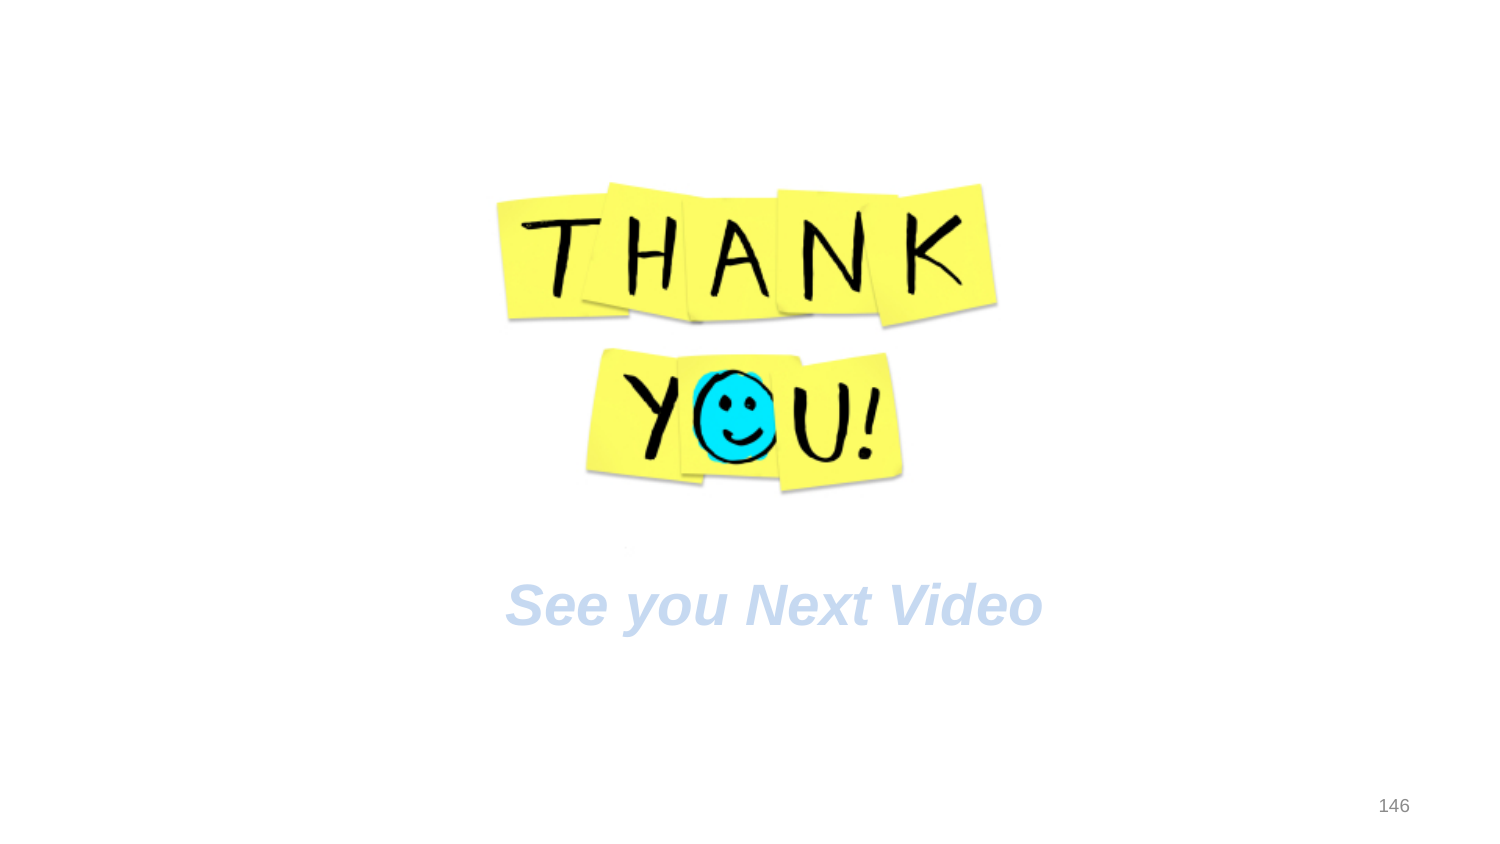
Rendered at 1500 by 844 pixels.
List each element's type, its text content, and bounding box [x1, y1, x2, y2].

picture [449, 84, 1043, 580]
text_box See you Next Video [490, 559, 1060, 645]
slide_number 146 [1074, 782, 1425, 827]
